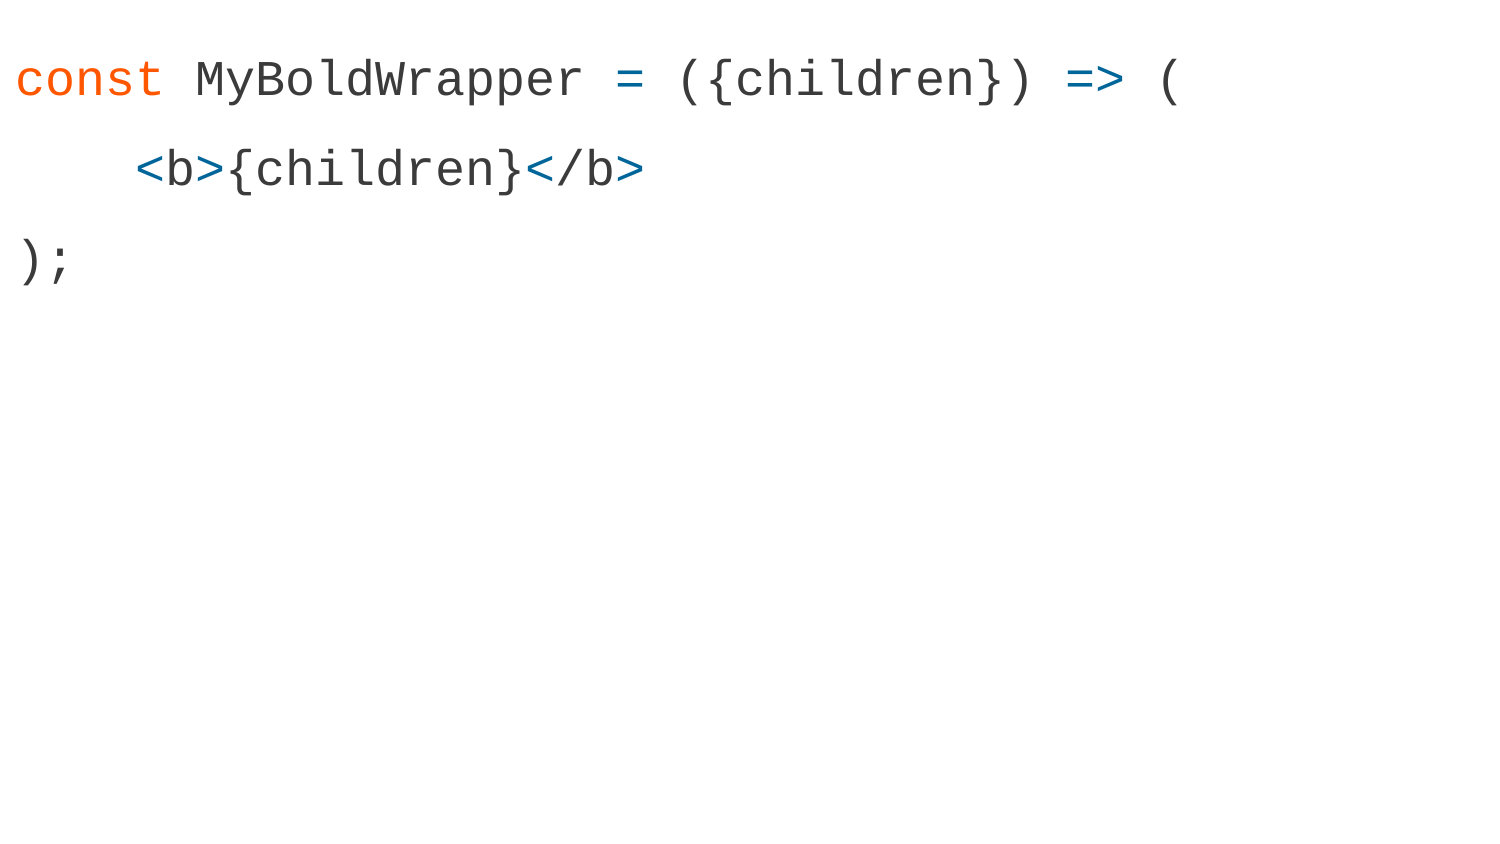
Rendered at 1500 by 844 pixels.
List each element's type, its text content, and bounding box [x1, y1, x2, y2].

text_box const MyBoldWrapper = ({children}) => ( <b>{children}</b> ); [0, 0, 1500, 844]
